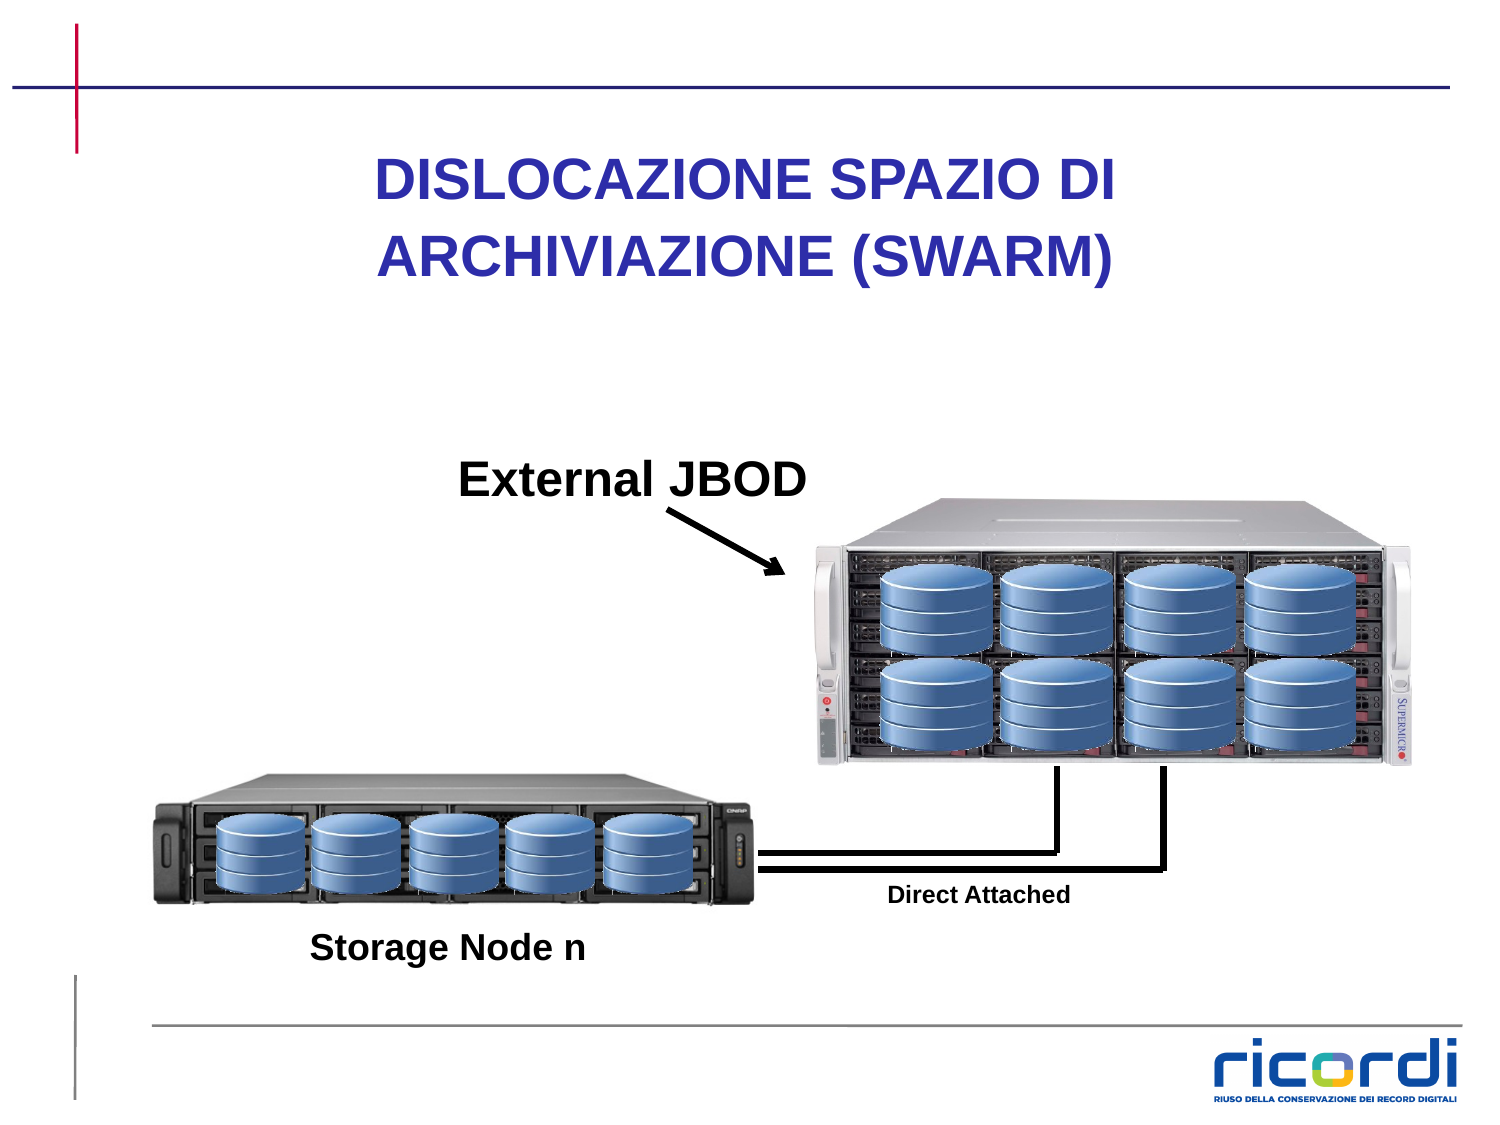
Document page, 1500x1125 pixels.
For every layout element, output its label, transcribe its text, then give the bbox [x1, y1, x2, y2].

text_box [147, 690, 758, 1000]
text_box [879, 656, 1357, 752]
text_box Direct Attached [854, 877, 1105, 917]
picture [1210, 1034, 1460, 1107]
text_box External JBOD [409, 432, 857, 514]
picture [814, 498, 1412, 766]
text_box DISLOCAZIONE SPAZIO DI ARCHIVIAZIONE (SWARM) [219, 126, 1271, 296]
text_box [879, 561, 1357, 656]
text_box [666, 508, 786, 575]
